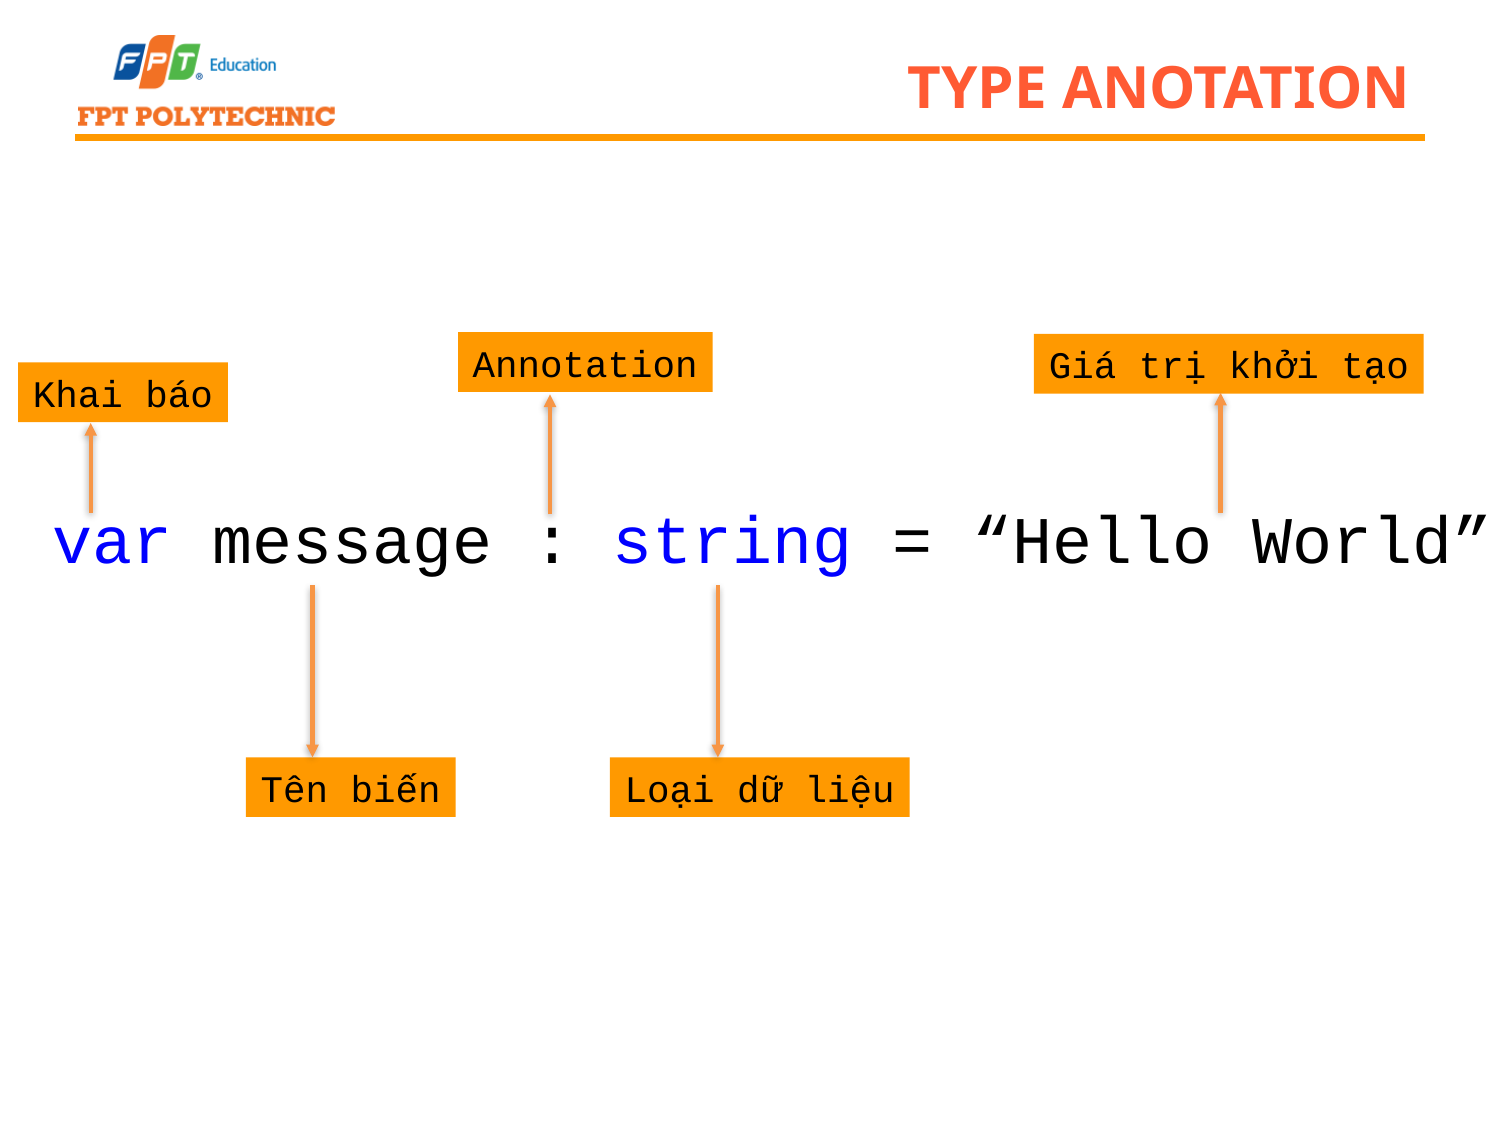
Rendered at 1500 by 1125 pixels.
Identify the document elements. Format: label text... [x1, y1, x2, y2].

text_box Annotation [458, 332, 713, 392]
text_box Loại dữ liệu [609, 757, 910, 817]
text_box Tên biến [245, 757, 456, 817]
text_box Khai báo [18, 362, 228, 423]
picture [78, 35, 338, 126]
text_box Giá trị khởi tạo [1033, 333, 1424, 394]
title TYPE ANOTATION [337, 45, 1425, 125]
text_box var message : string = “Hello World” [37, 489, 1500, 585]
